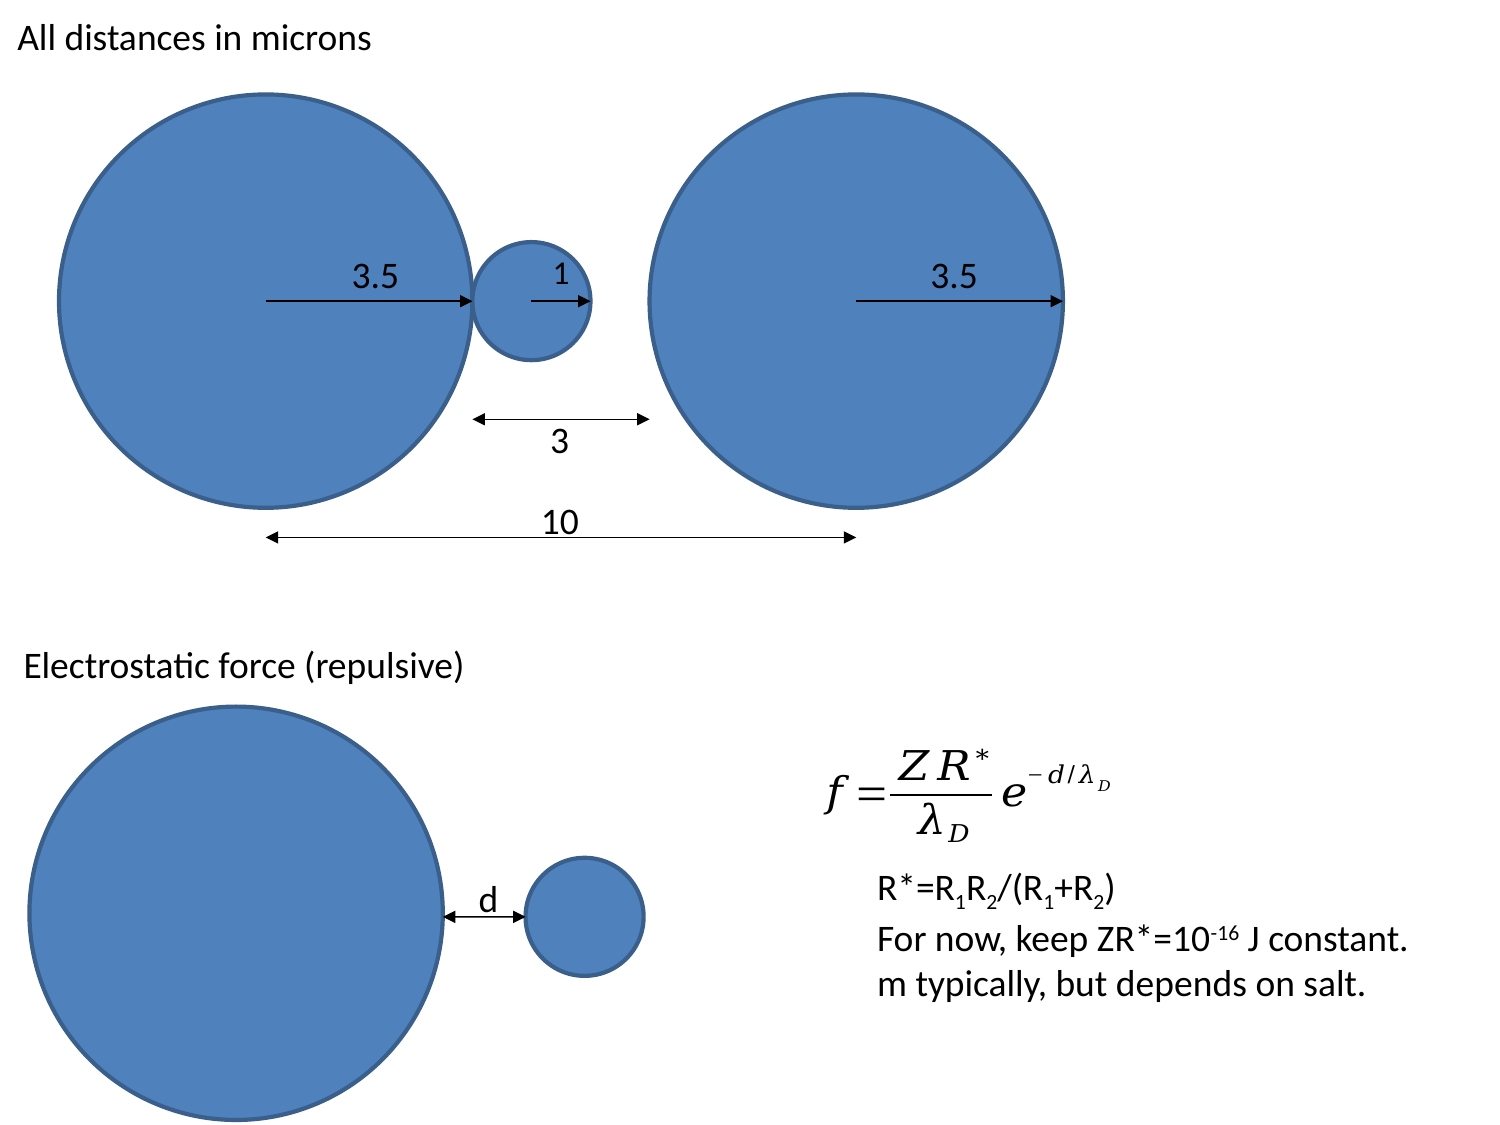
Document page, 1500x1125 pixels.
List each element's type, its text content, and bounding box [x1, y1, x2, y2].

text_box All distances in microns [2, 5, 388, 66]
text_box Electrostatic force (repulsive) [8, 633, 480, 694]
text_box [27, 704, 445, 1123]
text_box [523, 855, 646, 978]
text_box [58, 94, 1064, 551]
text_box d [463, 868, 514, 916]
